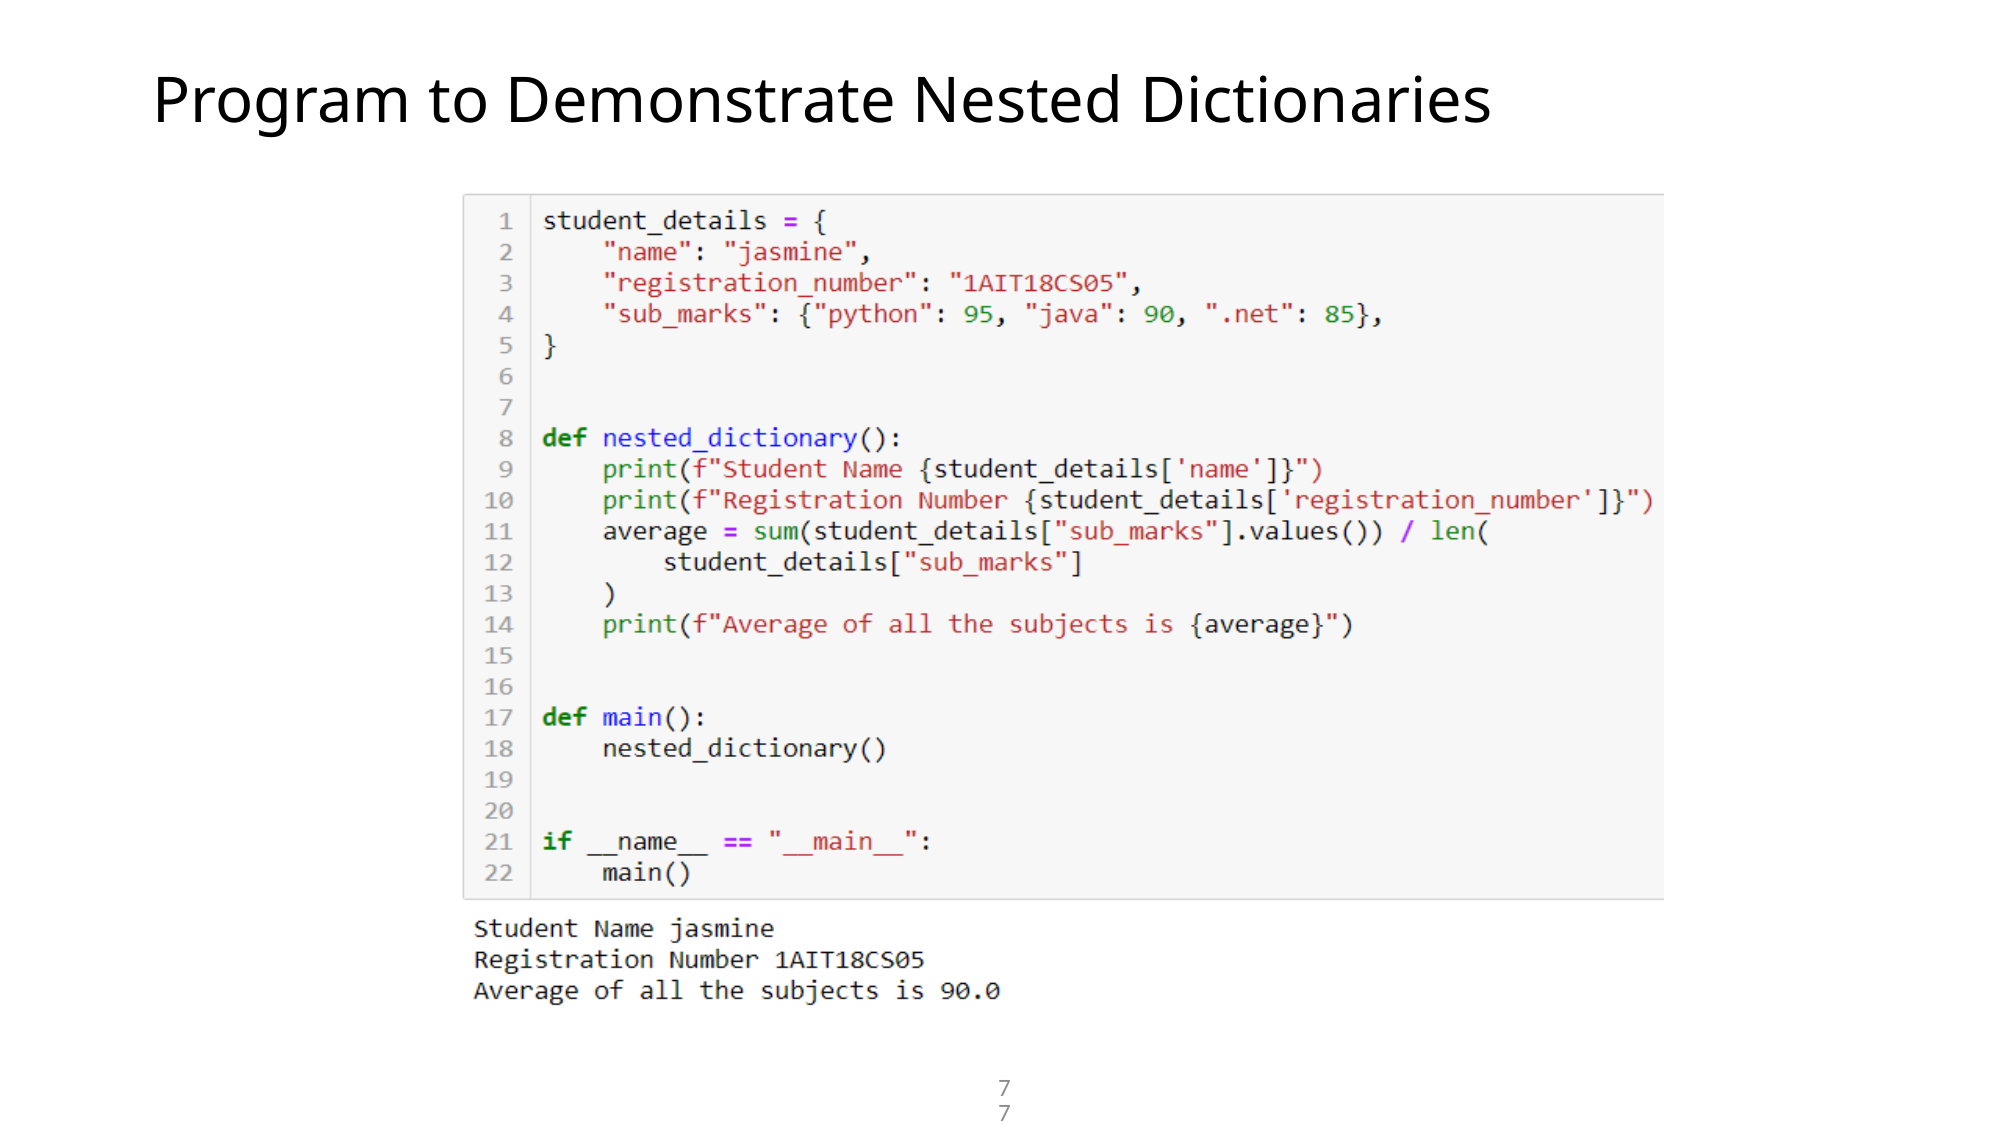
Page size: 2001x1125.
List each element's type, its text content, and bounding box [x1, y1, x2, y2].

picture [455, 191, 1664, 1014]
title Program to Demonstrate Nested Dictionaries [137, 59, 1863, 145]
slide_number 77 [980, 1072, 1019, 1100]
